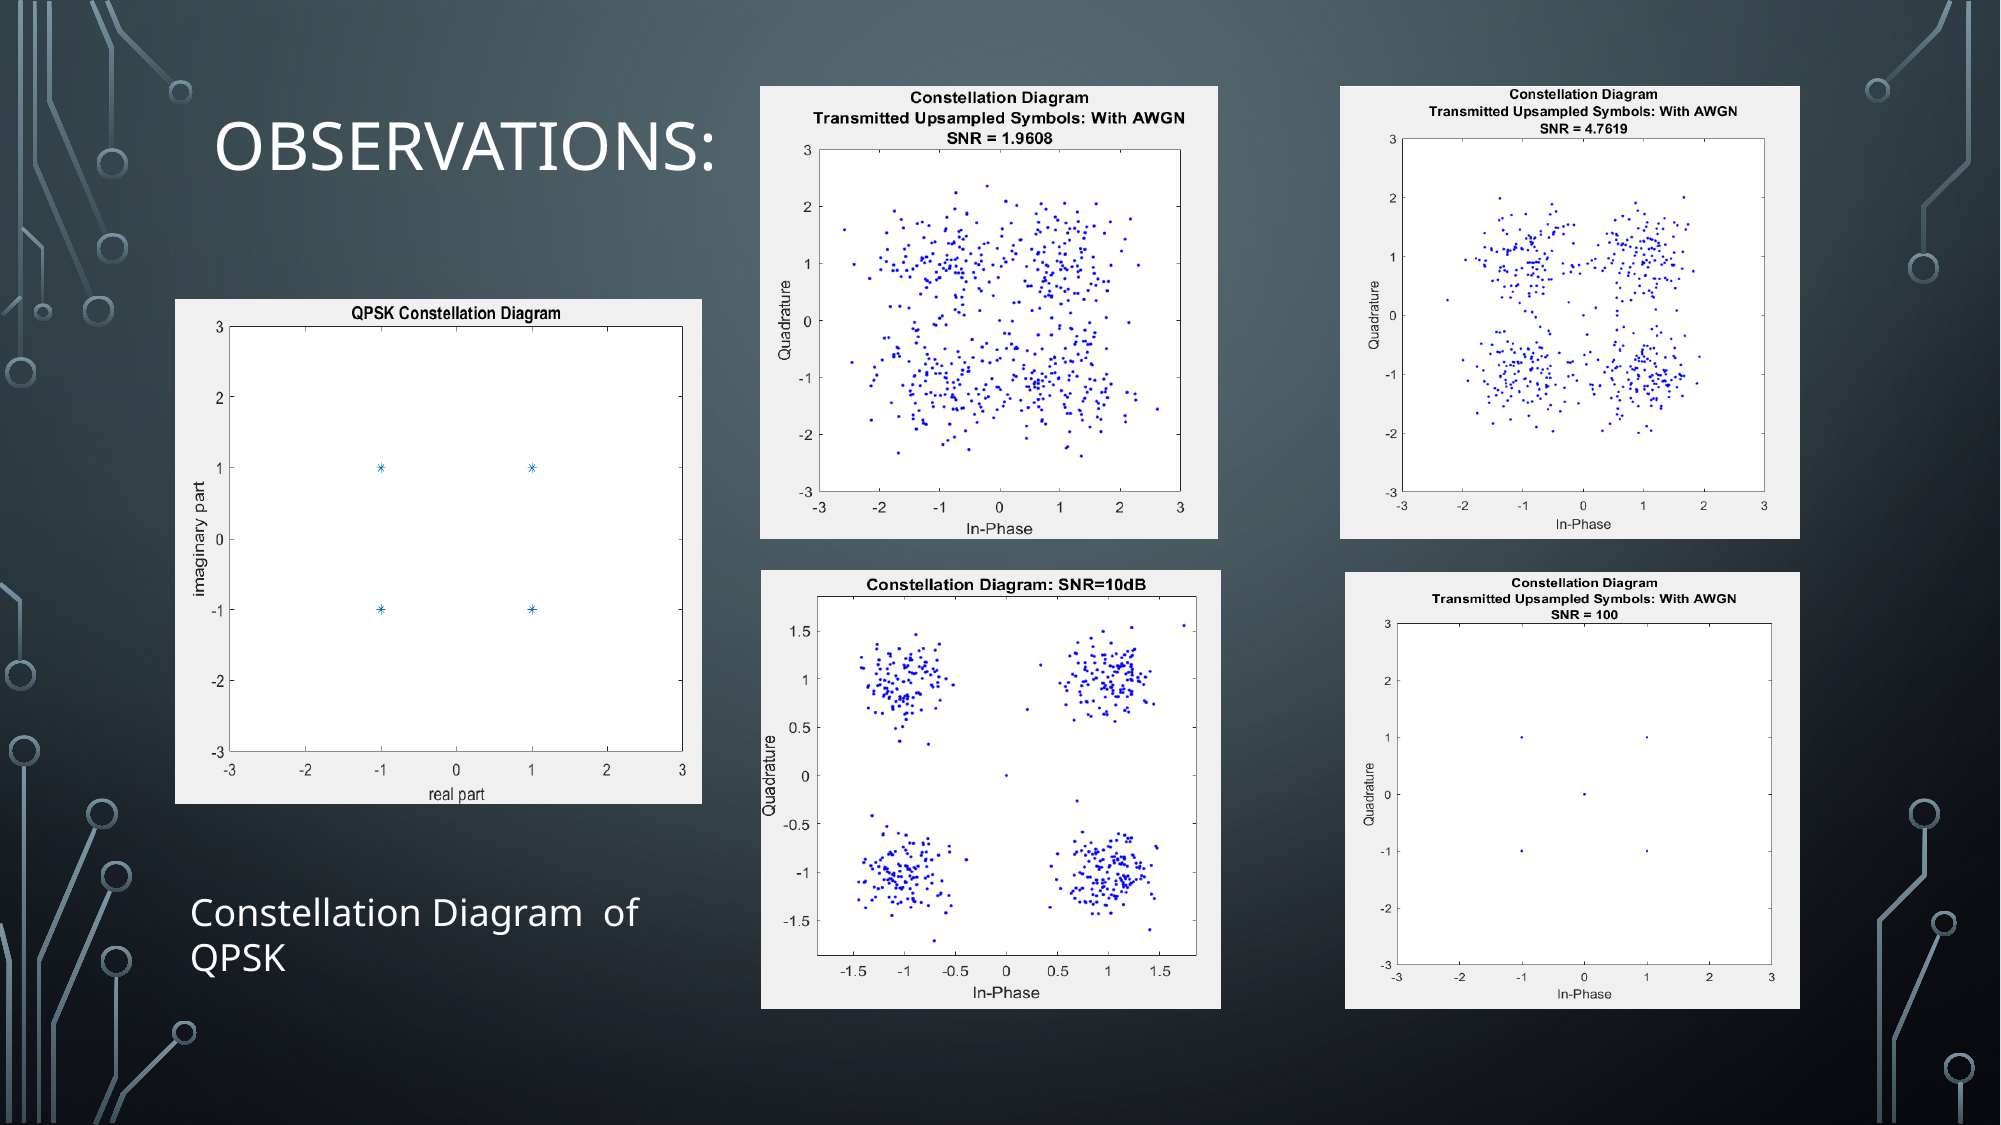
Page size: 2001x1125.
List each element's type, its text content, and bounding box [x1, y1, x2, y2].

picture [174, 299, 702, 804]
picture [759, 86, 1218, 540]
text_box Constellation Diagram of QPSK [175, 881, 733, 987]
picture [1339, 86, 1800, 540]
picture [1345, 572, 1800, 1009]
text_box Observations: [198, 86, 759, 192]
picture [761, 569, 1221, 1009]
